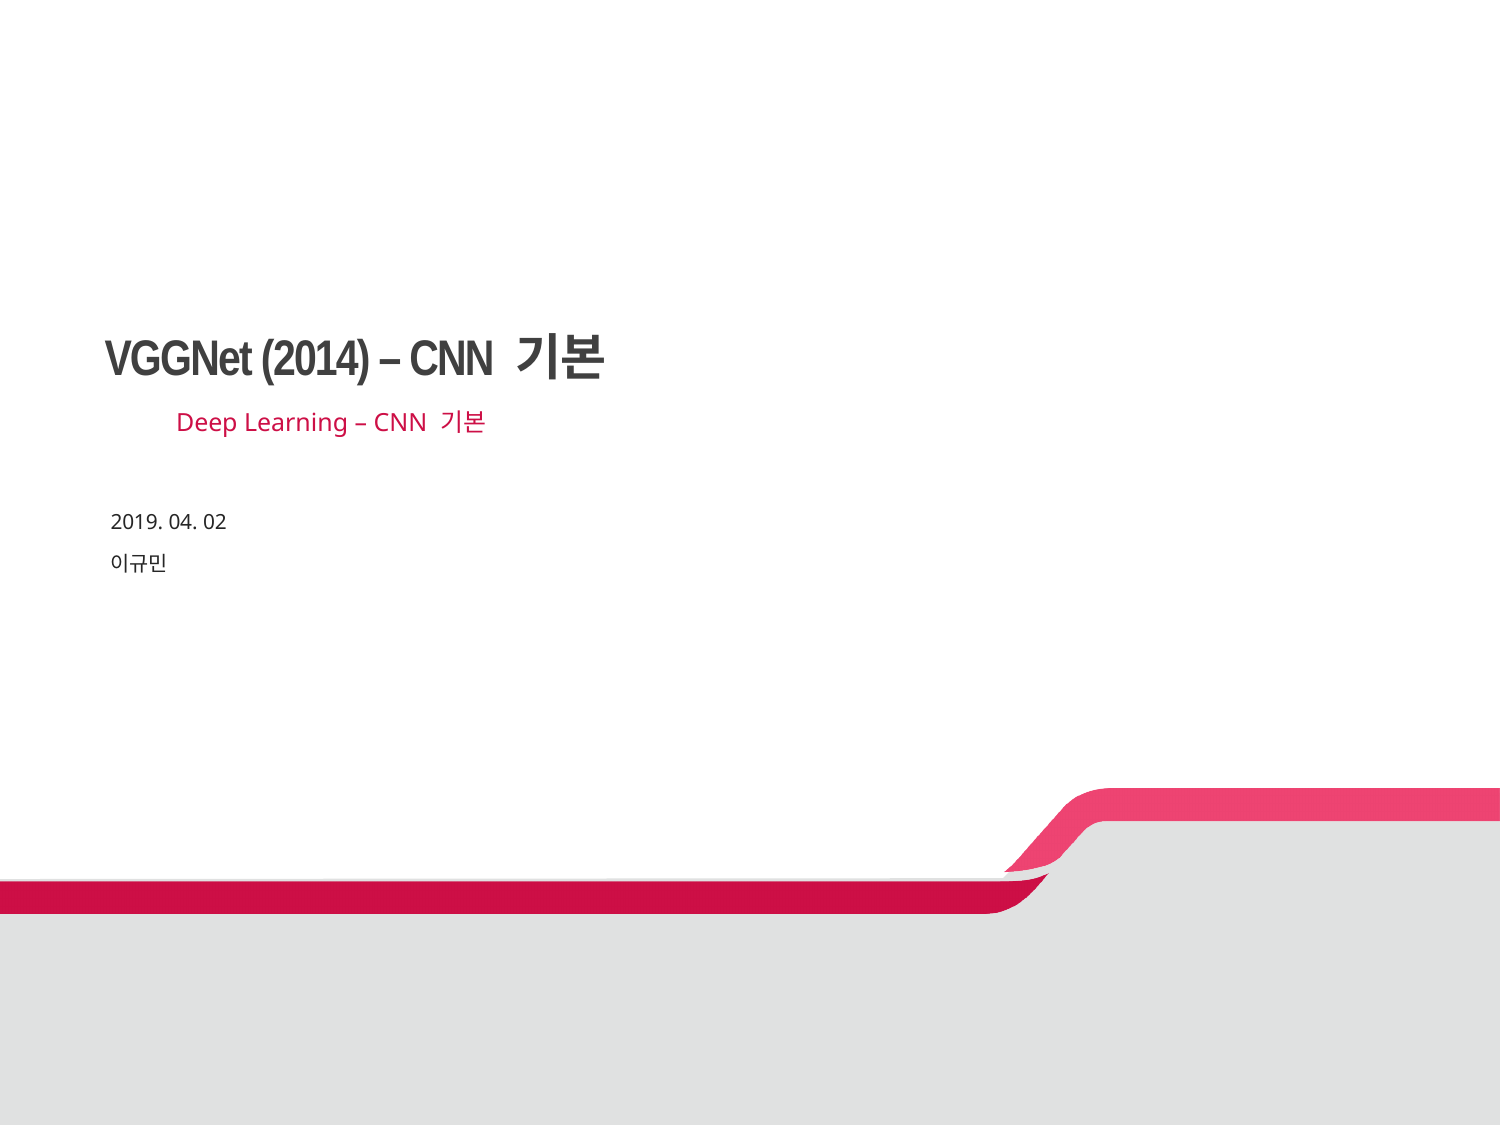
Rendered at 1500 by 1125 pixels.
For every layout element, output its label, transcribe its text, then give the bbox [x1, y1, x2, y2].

title VGGNet (2014) – CNN 기본 [104, 318, 1380, 385]
text_box 2019. 04. 02 이규민 [110, 503, 535, 576]
picture [0, 788, 1500, 914]
